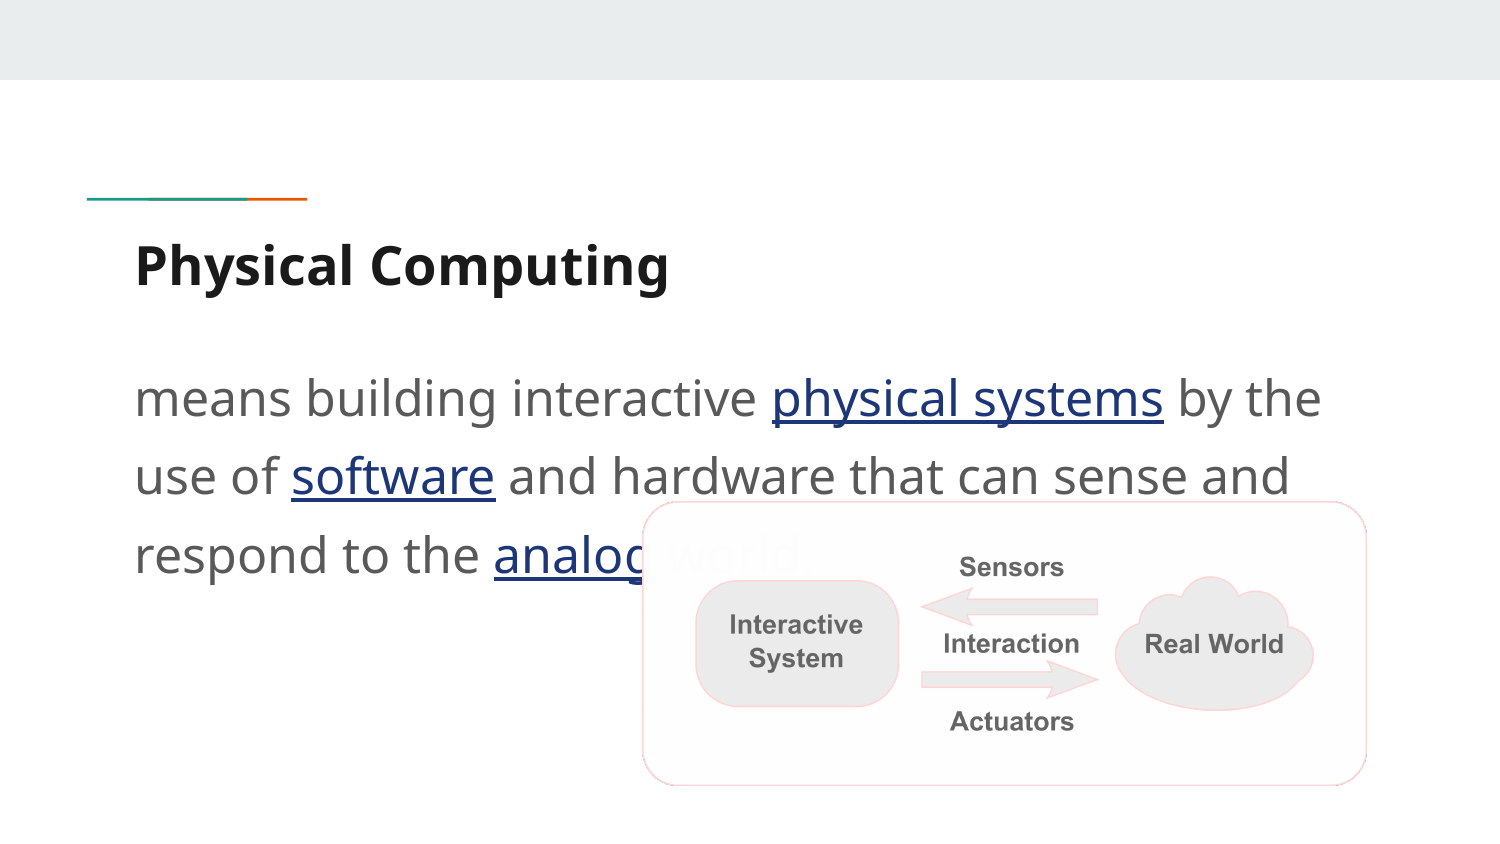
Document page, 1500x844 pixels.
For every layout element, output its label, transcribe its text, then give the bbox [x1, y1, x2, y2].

picture [642, 501, 1368, 786]
title Physical Computing [119, 216, 1381, 305]
list means building interactive physical systems by the use of software and hardware that can sense and respond to the analog world. [119, 341, 1381, 712]
